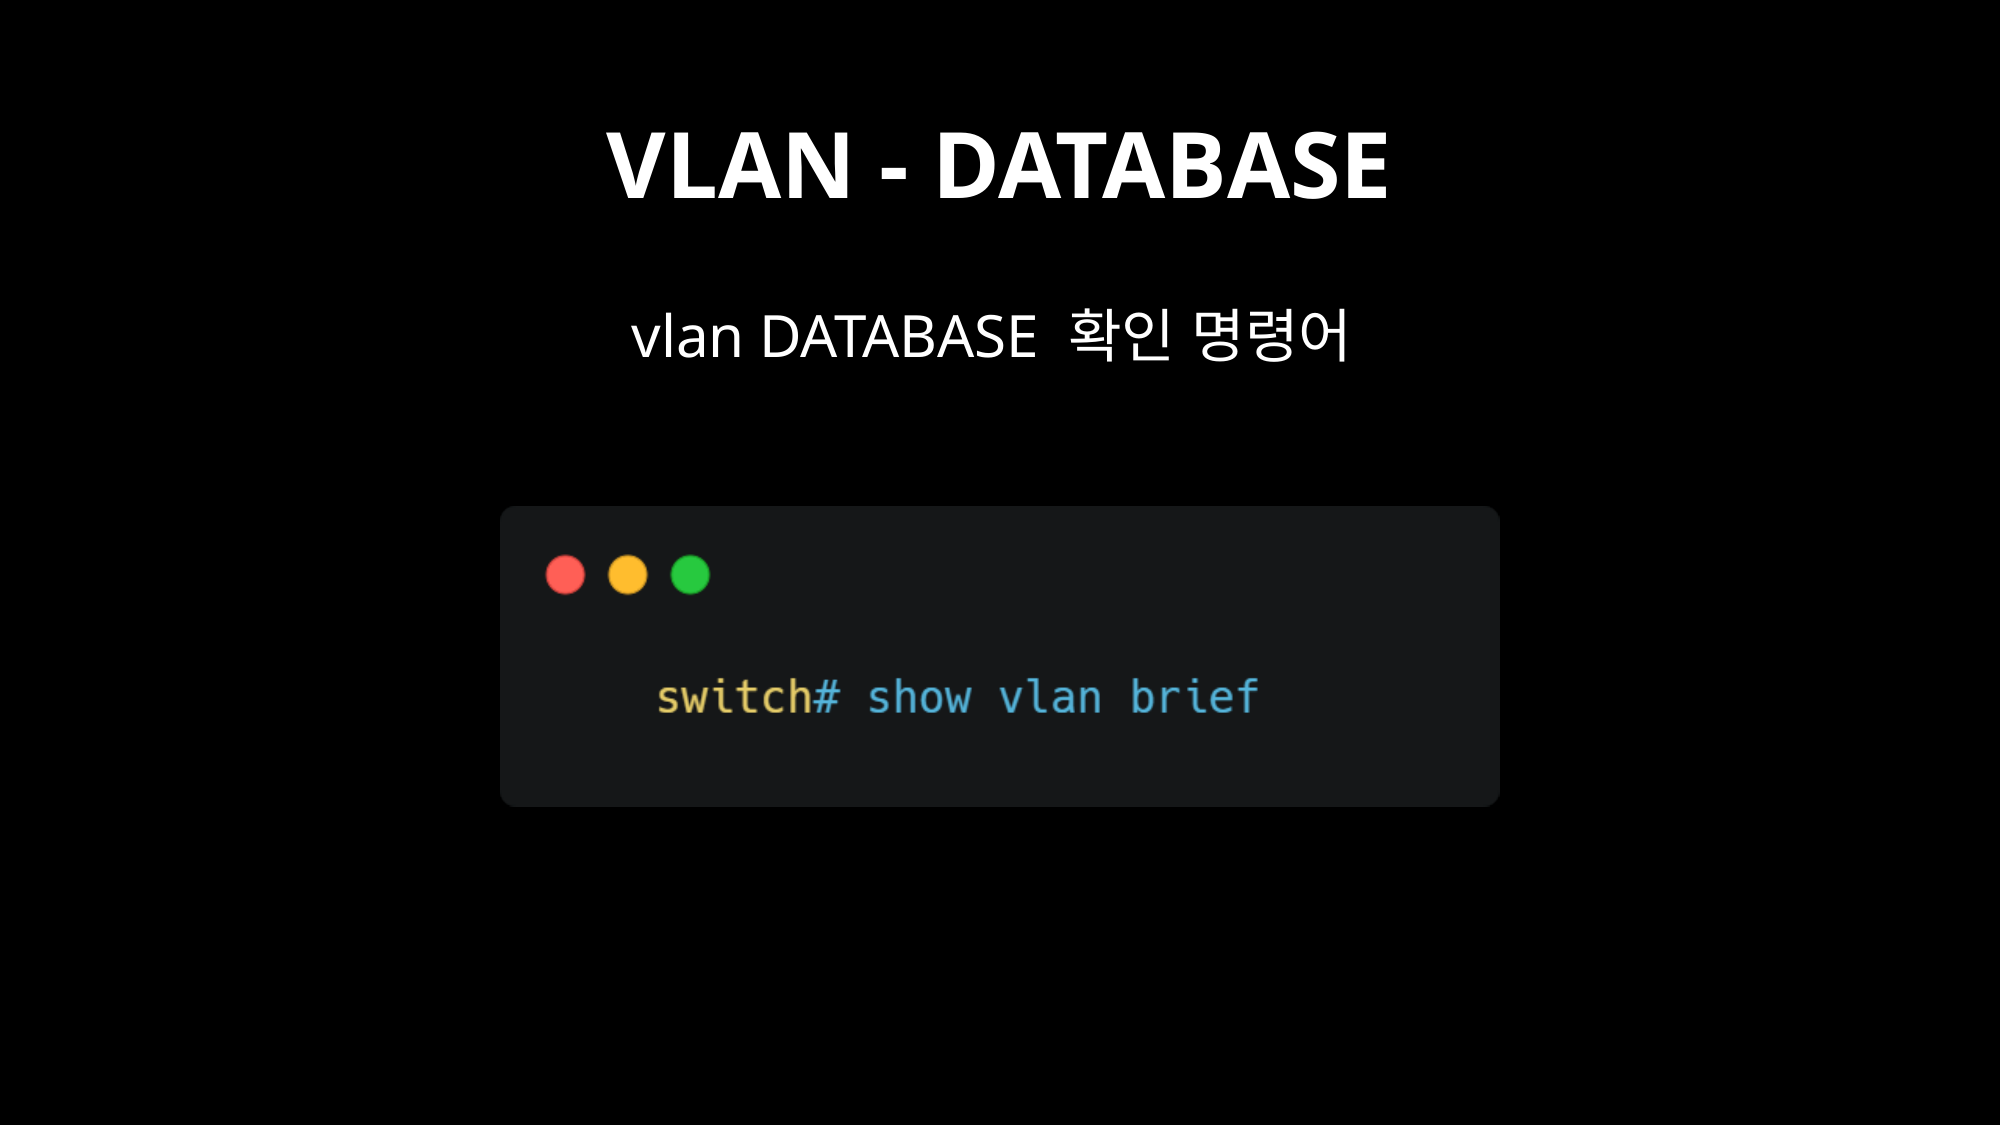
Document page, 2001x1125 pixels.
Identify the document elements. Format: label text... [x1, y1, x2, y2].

title VLAN - DATABASE [137, 59, 1863, 278]
picture [499, 506, 1500, 807]
list vlan DATABASE 확인 명령어 [137, 299, 1863, 1014]
